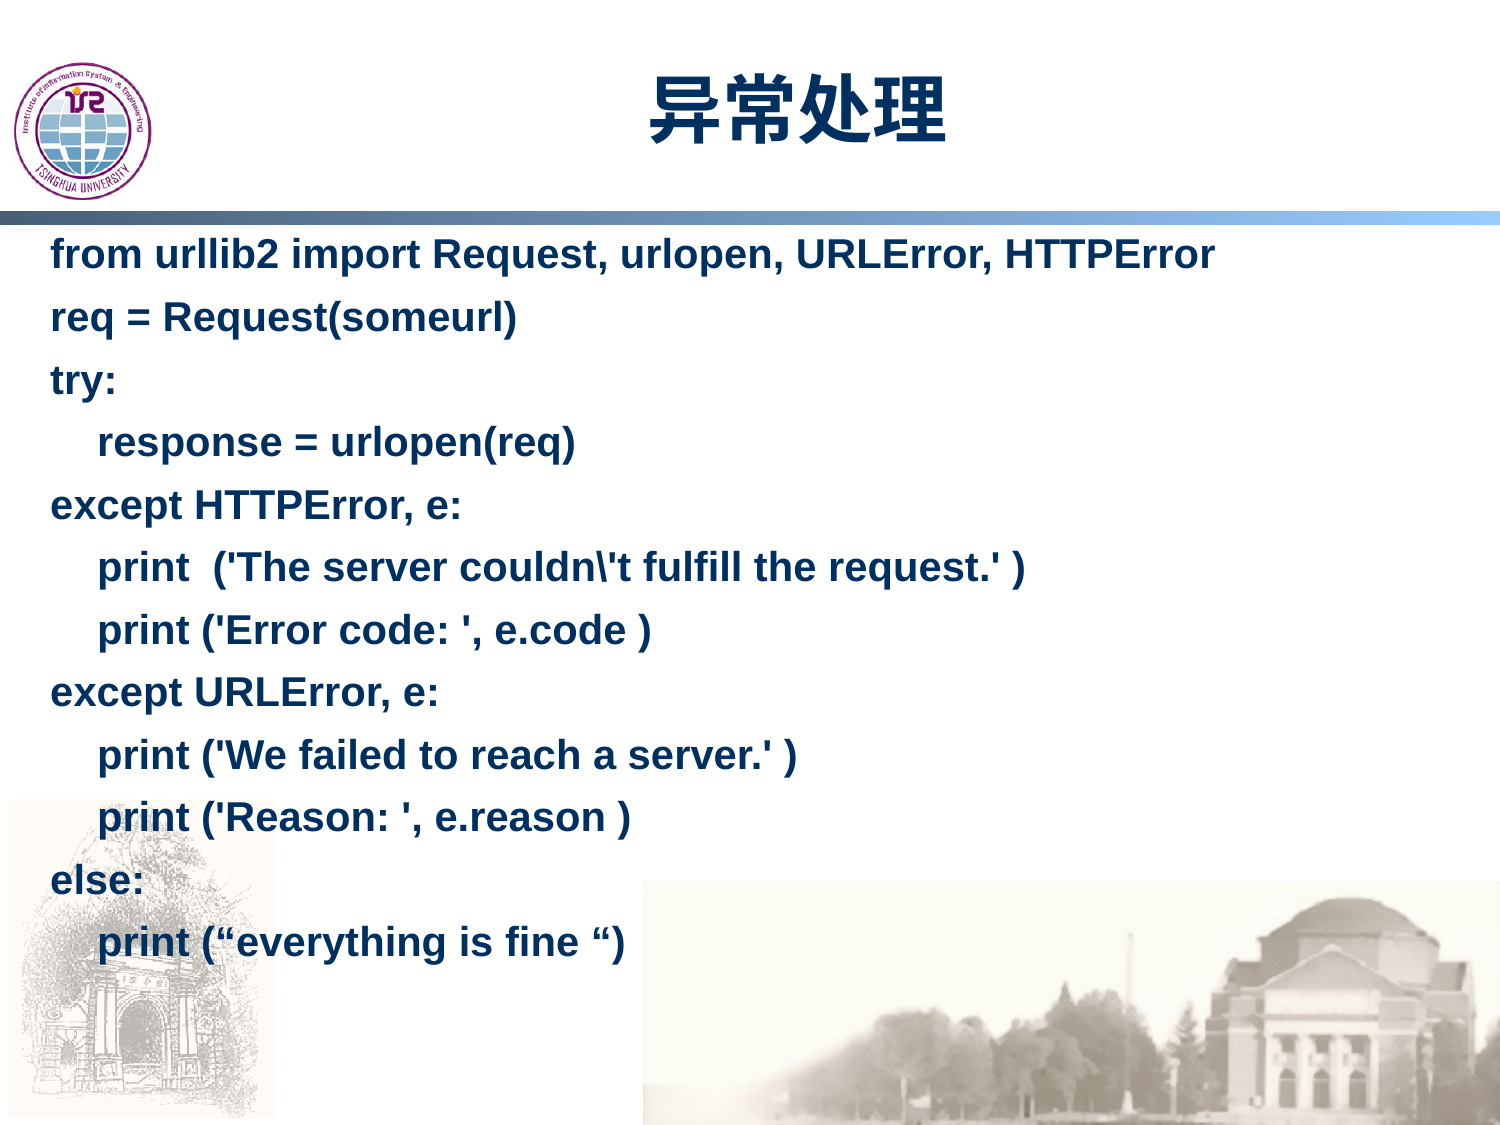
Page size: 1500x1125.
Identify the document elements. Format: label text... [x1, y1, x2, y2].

list from urllib2 import Request, urlopen, URLError, HTTPError req = Request(someurl) try: response = urlopen(req) except HTTPError, e: print ('The server couldn\'t fulfill the request.' ) print ('Error code: ', e.code ) except URLError, e: print ('We failed to reach a server.' ) print ('Reason: ', e.reason ) else: print (“everything is fine “) [34, 219, 1472, 1048]
picture [0, 54, 160, 204]
picture [9, 798, 276, 1118]
picture [643, 881, 1500, 1125]
title 异常处理 [288, 30, 1306, 162]
